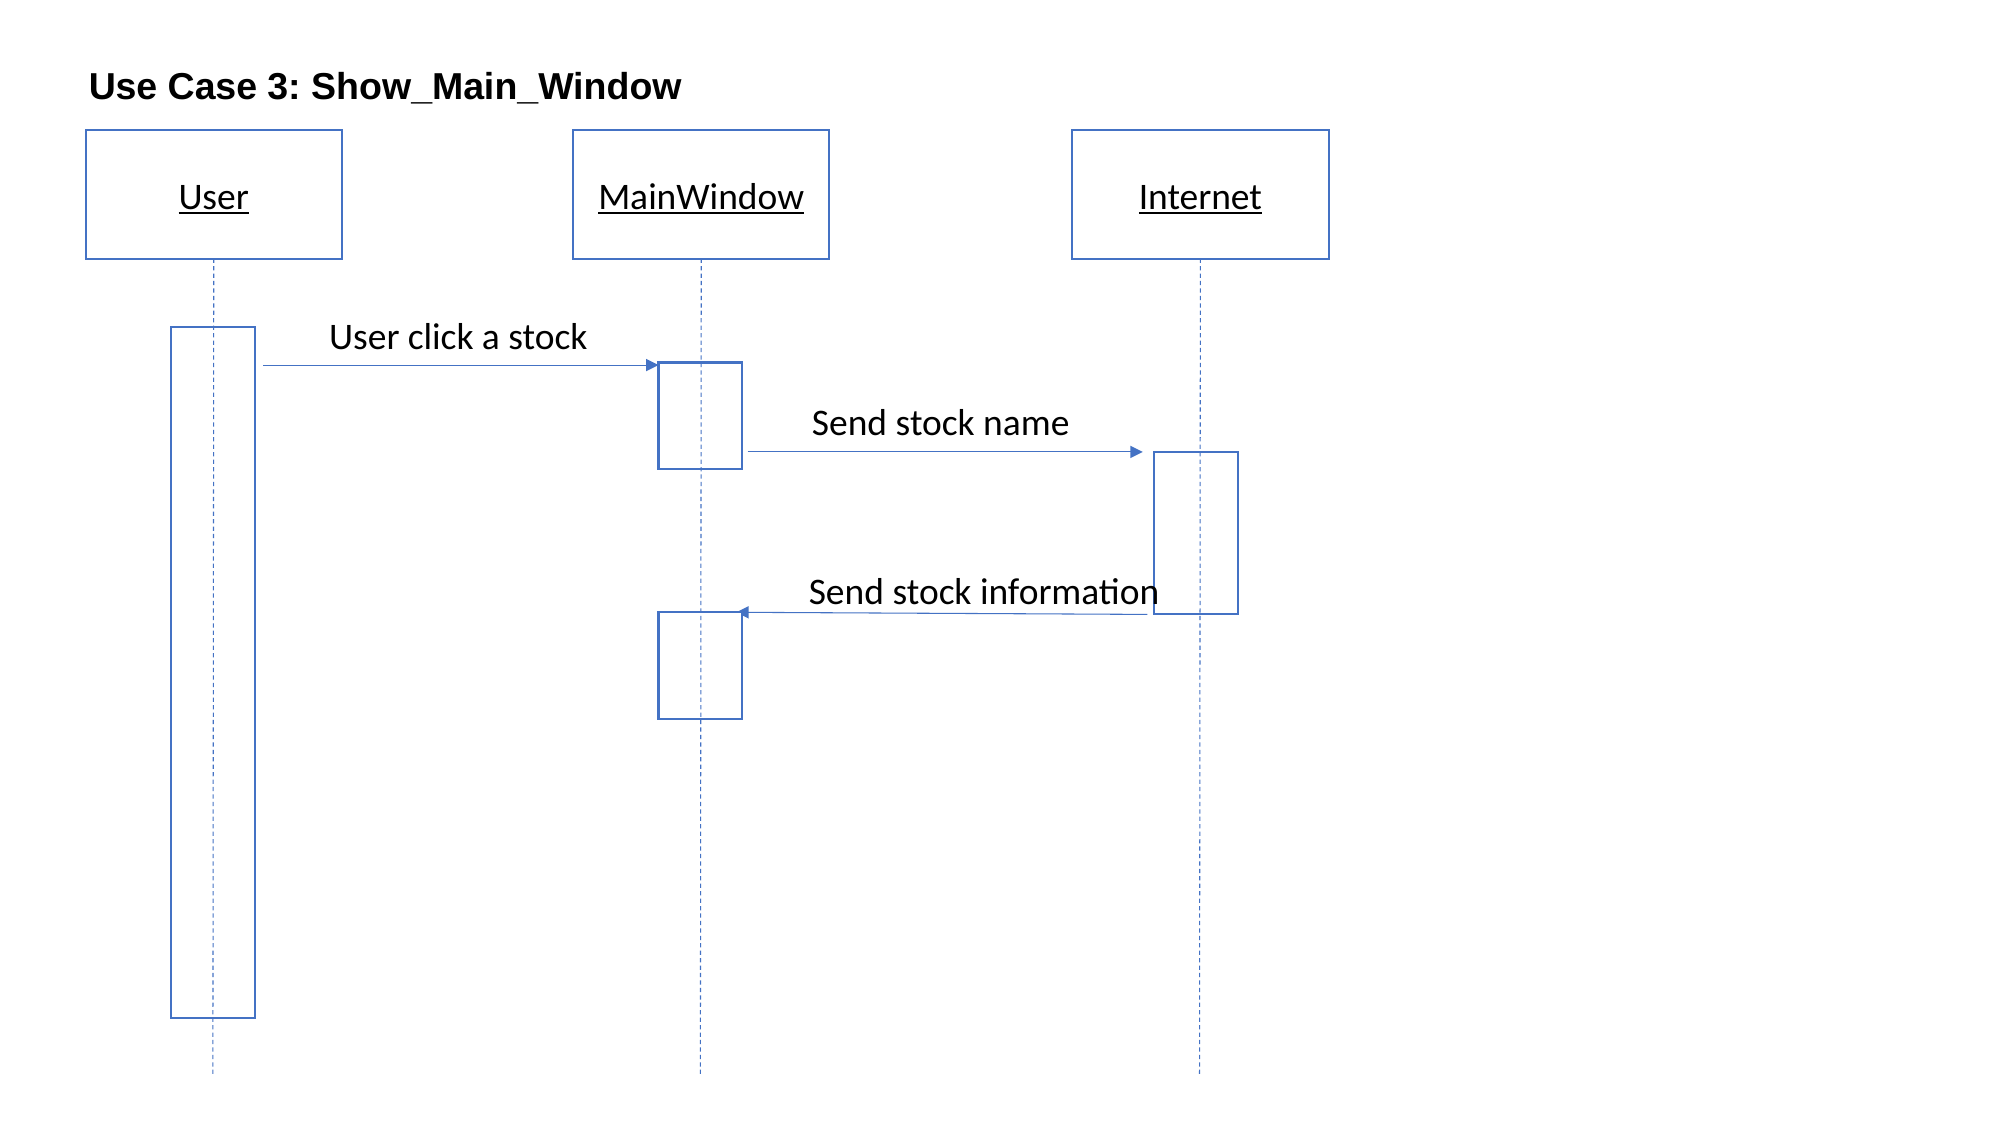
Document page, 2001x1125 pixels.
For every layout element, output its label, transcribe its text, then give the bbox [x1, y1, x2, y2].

text_box MainWindow [572, 129, 830, 260]
text_box User click a stock [314, 304, 603, 364]
text_box [702, 611, 743, 720]
text_box Send stock name [797, 390, 1094, 450]
text_box Use Case 3: Show_Main_Window [73, 51, 698, 115]
text_box [1201, 451, 1239, 615]
text_box [702, 361, 743, 470]
text_box Send stock information [793, 559, 1184, 620]
text_box [657, 611, 700, 720]
text_box [214, 326, 256, 1019]
text_box [657, 361, 700, 470]
text_box User [85, 129, 343, 260]
text_box [170, 326, 212, 1019]
text_box [1153, 451, 1199, 615]
text_box Internet [1071, 129, 1330, 260]
